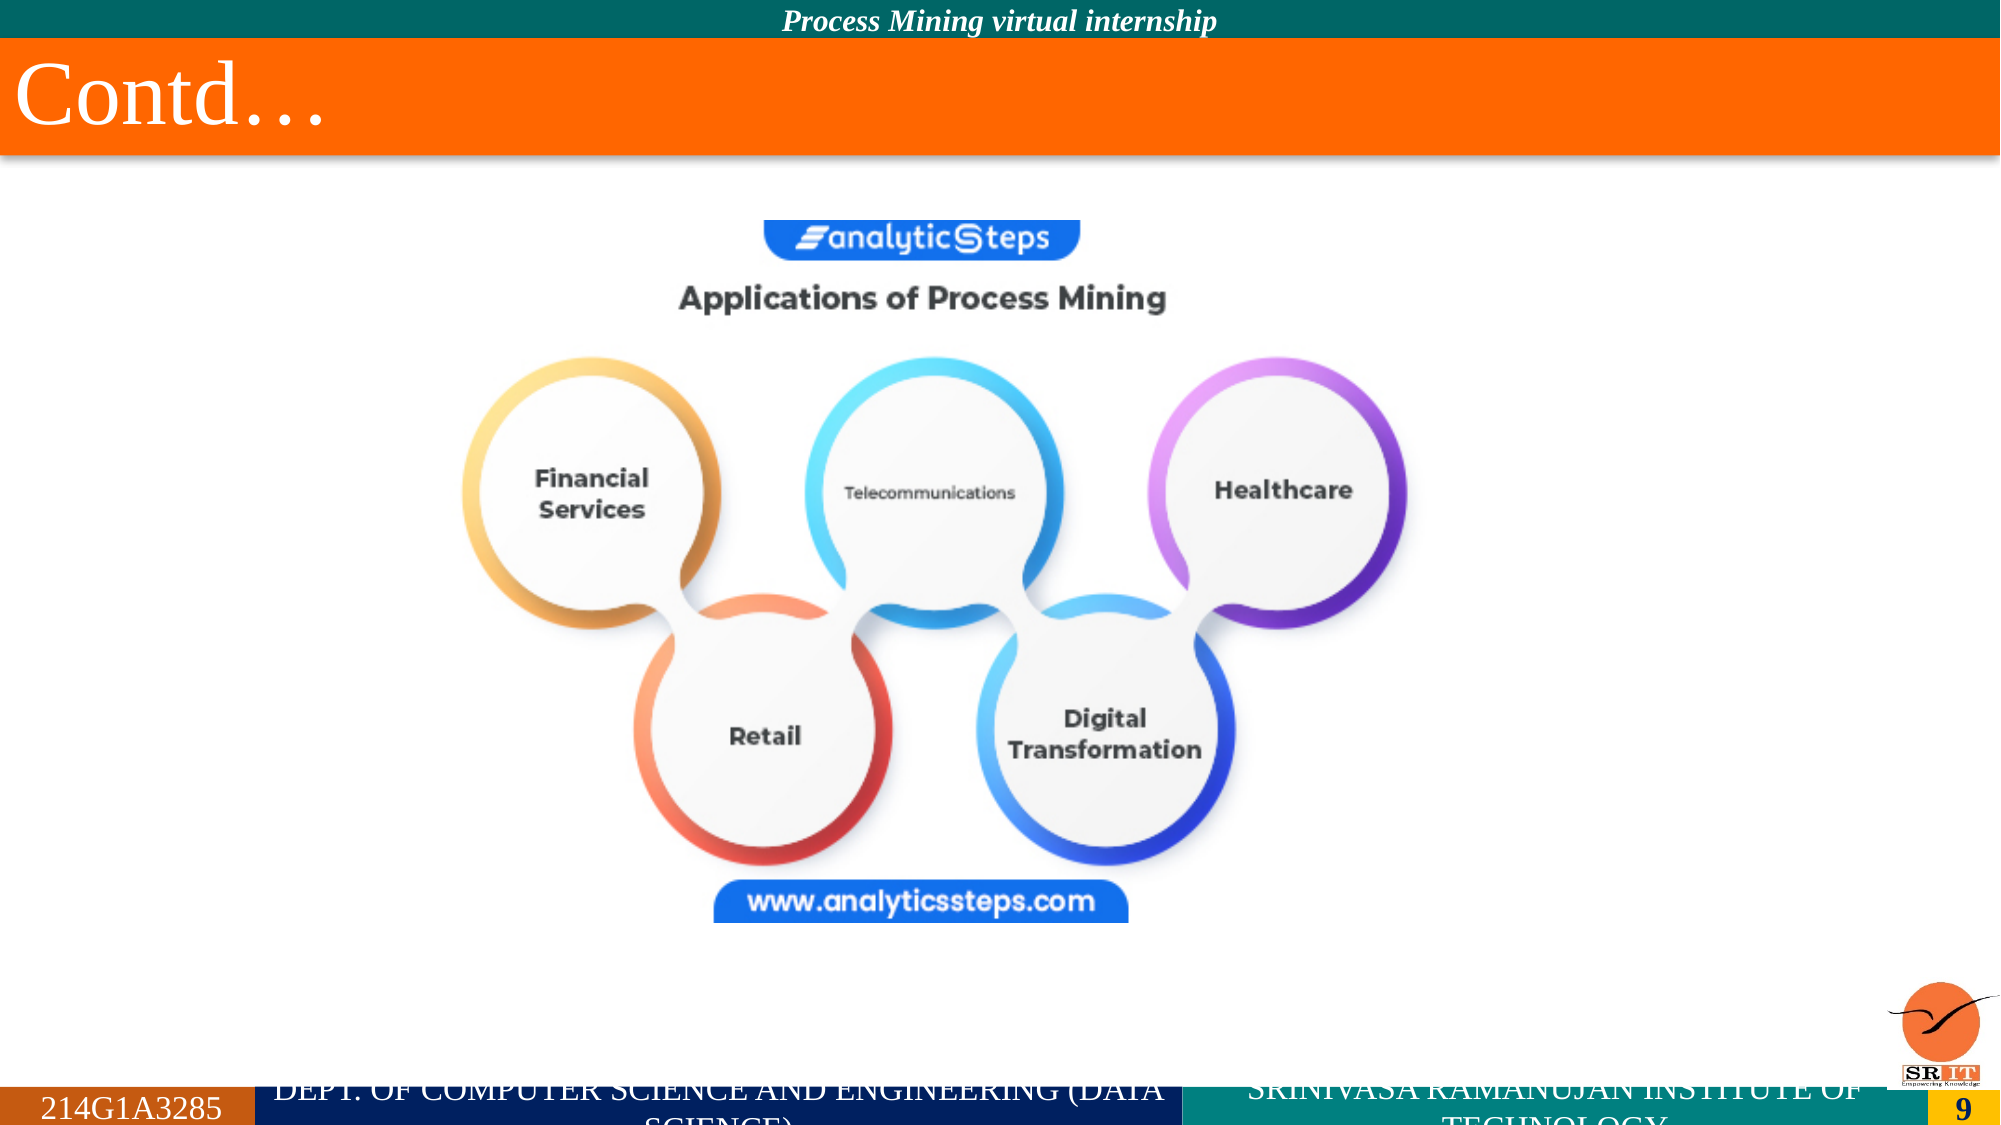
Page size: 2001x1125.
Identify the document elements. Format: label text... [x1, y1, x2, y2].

title Contd… [0, 38, 2000, 156]
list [225, 220, 1620, 923]
picture [1887, 977, 2000, 1090]
